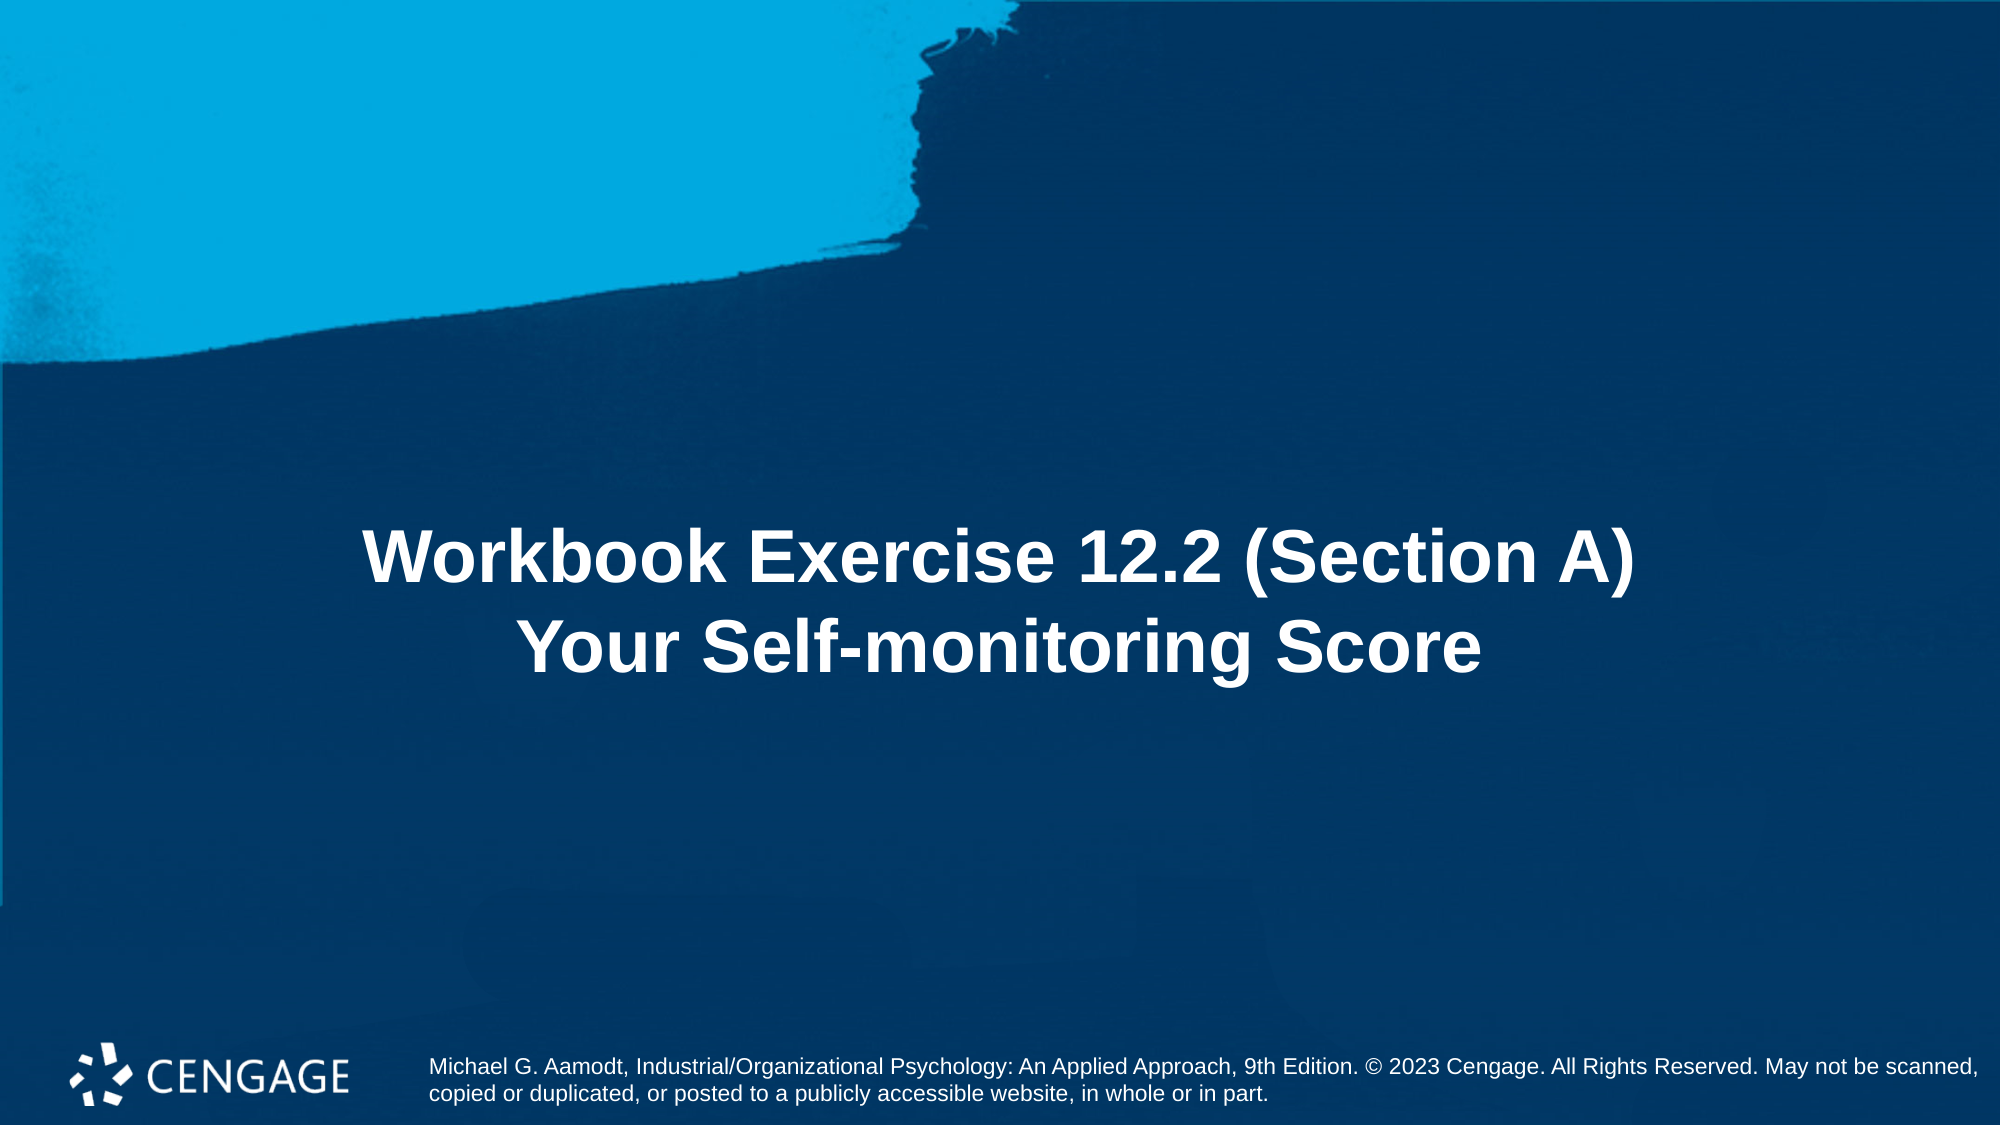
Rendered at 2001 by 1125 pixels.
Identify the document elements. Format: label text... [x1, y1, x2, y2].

title Workbook Exercise 12.2 (Section A) Your Self-monitoring Score [137, 507, 1863, 687]
picture [0, 2, 2000, 1125]
picture [925, 43, 946, 52]
